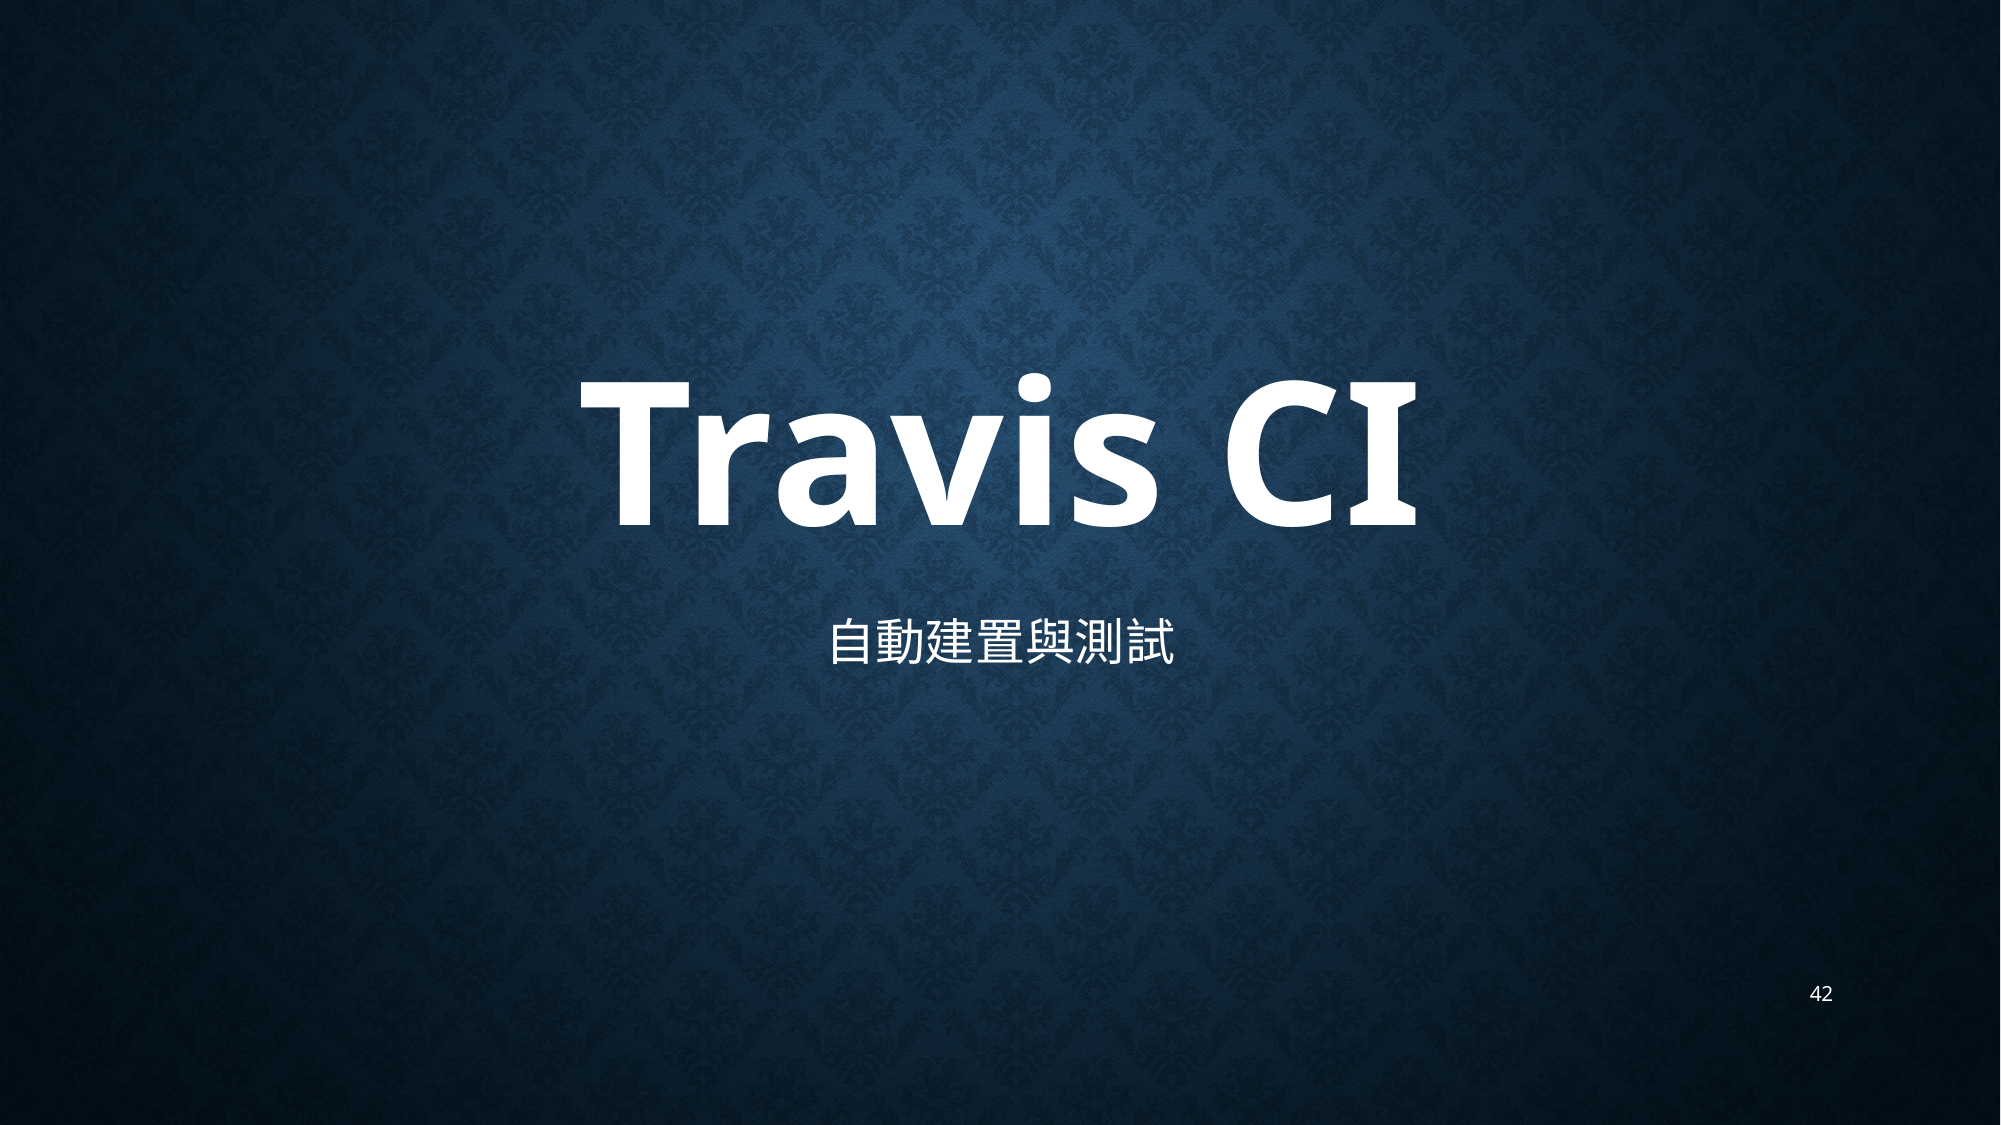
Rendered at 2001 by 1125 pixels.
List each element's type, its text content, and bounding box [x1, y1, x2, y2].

title Travis CI [201, 107, 1799, 576]
list 自動建置與測試 [201, 590, 1799, 837]
slide_number 42 [1724, 965, 1849, 1025]
